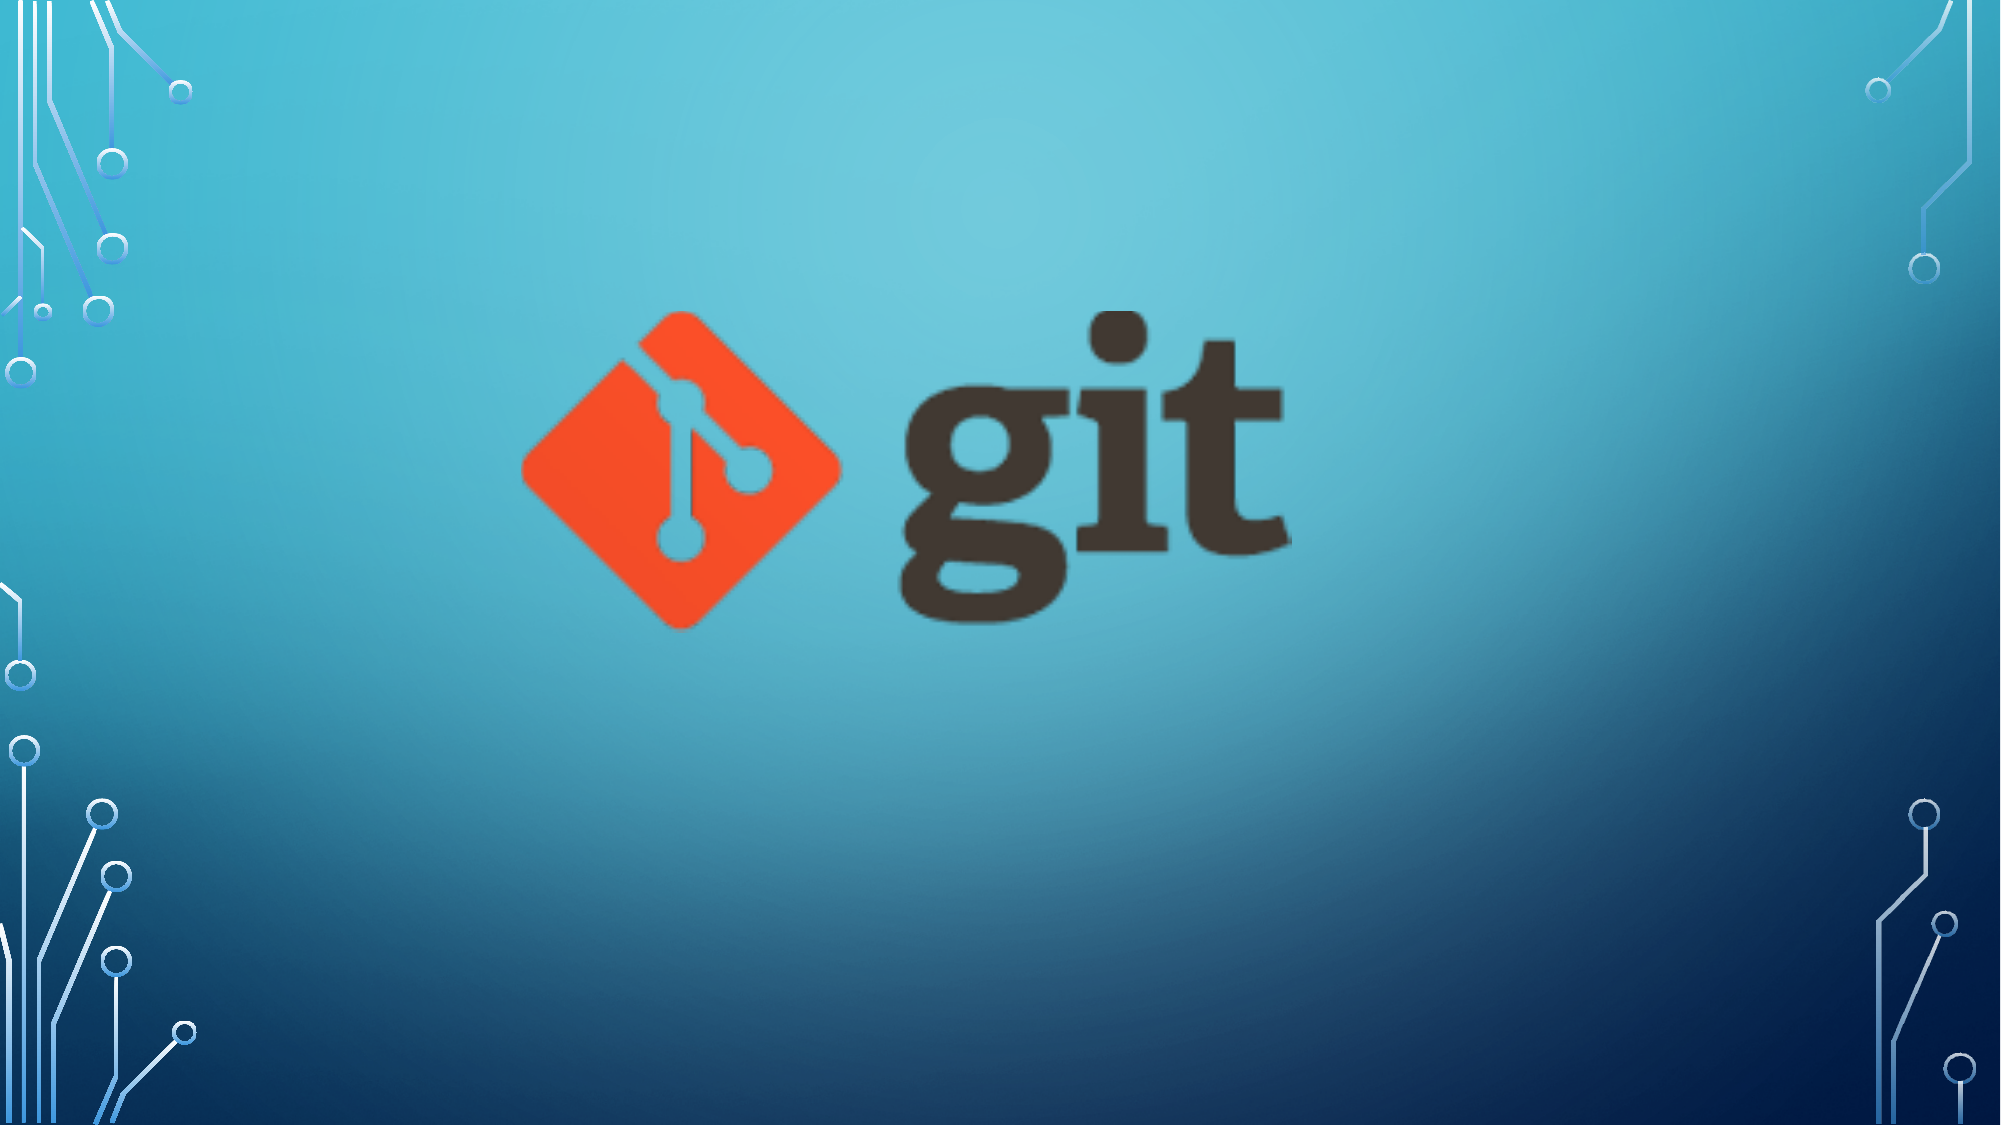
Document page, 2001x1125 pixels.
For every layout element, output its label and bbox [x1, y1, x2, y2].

picture [521, 310, 1292, 634]
